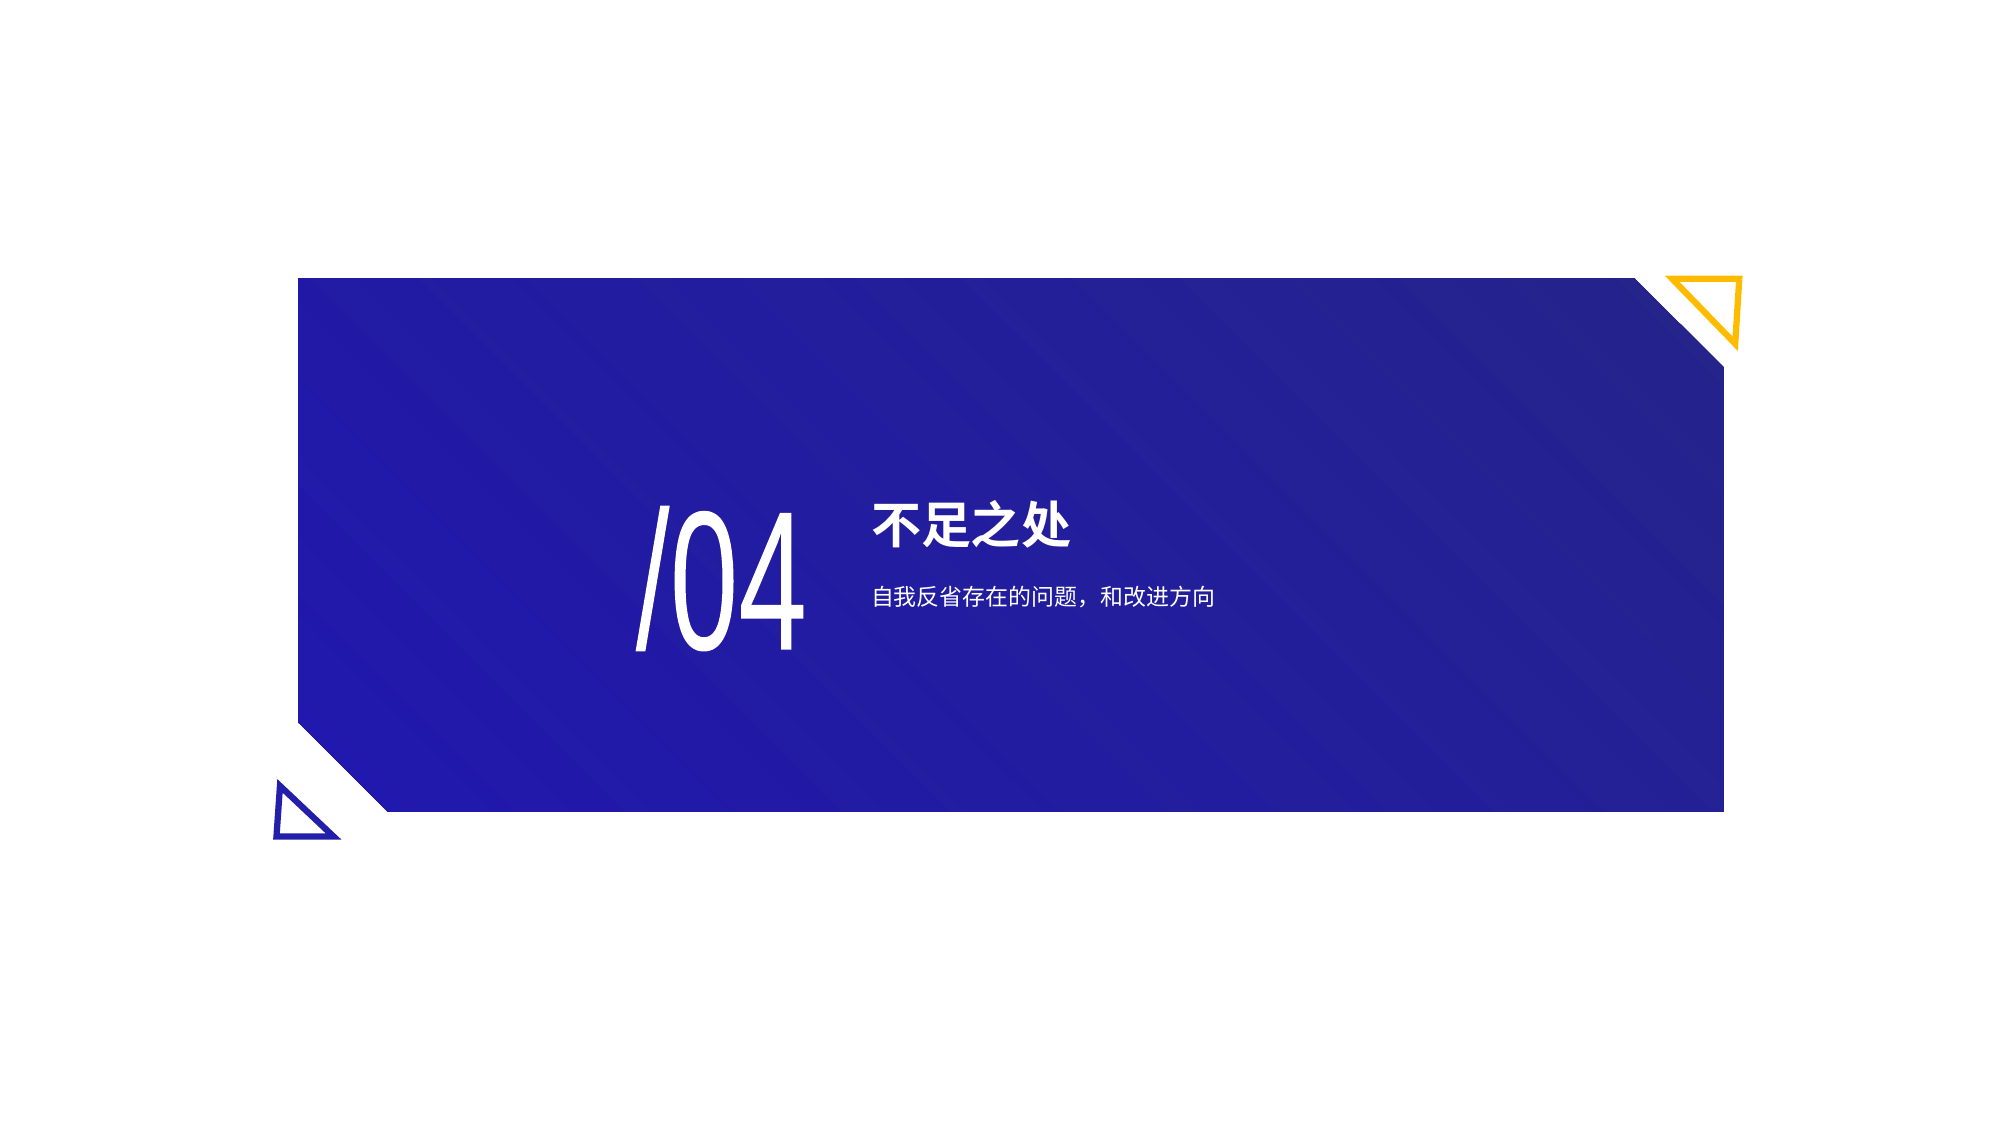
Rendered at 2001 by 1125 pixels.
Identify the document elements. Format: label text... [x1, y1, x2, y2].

list 自我反省存在的问题，和改进方向 [856, 561, 1642, 729]
title 不足之处 [856, 414, 1642, 561]
